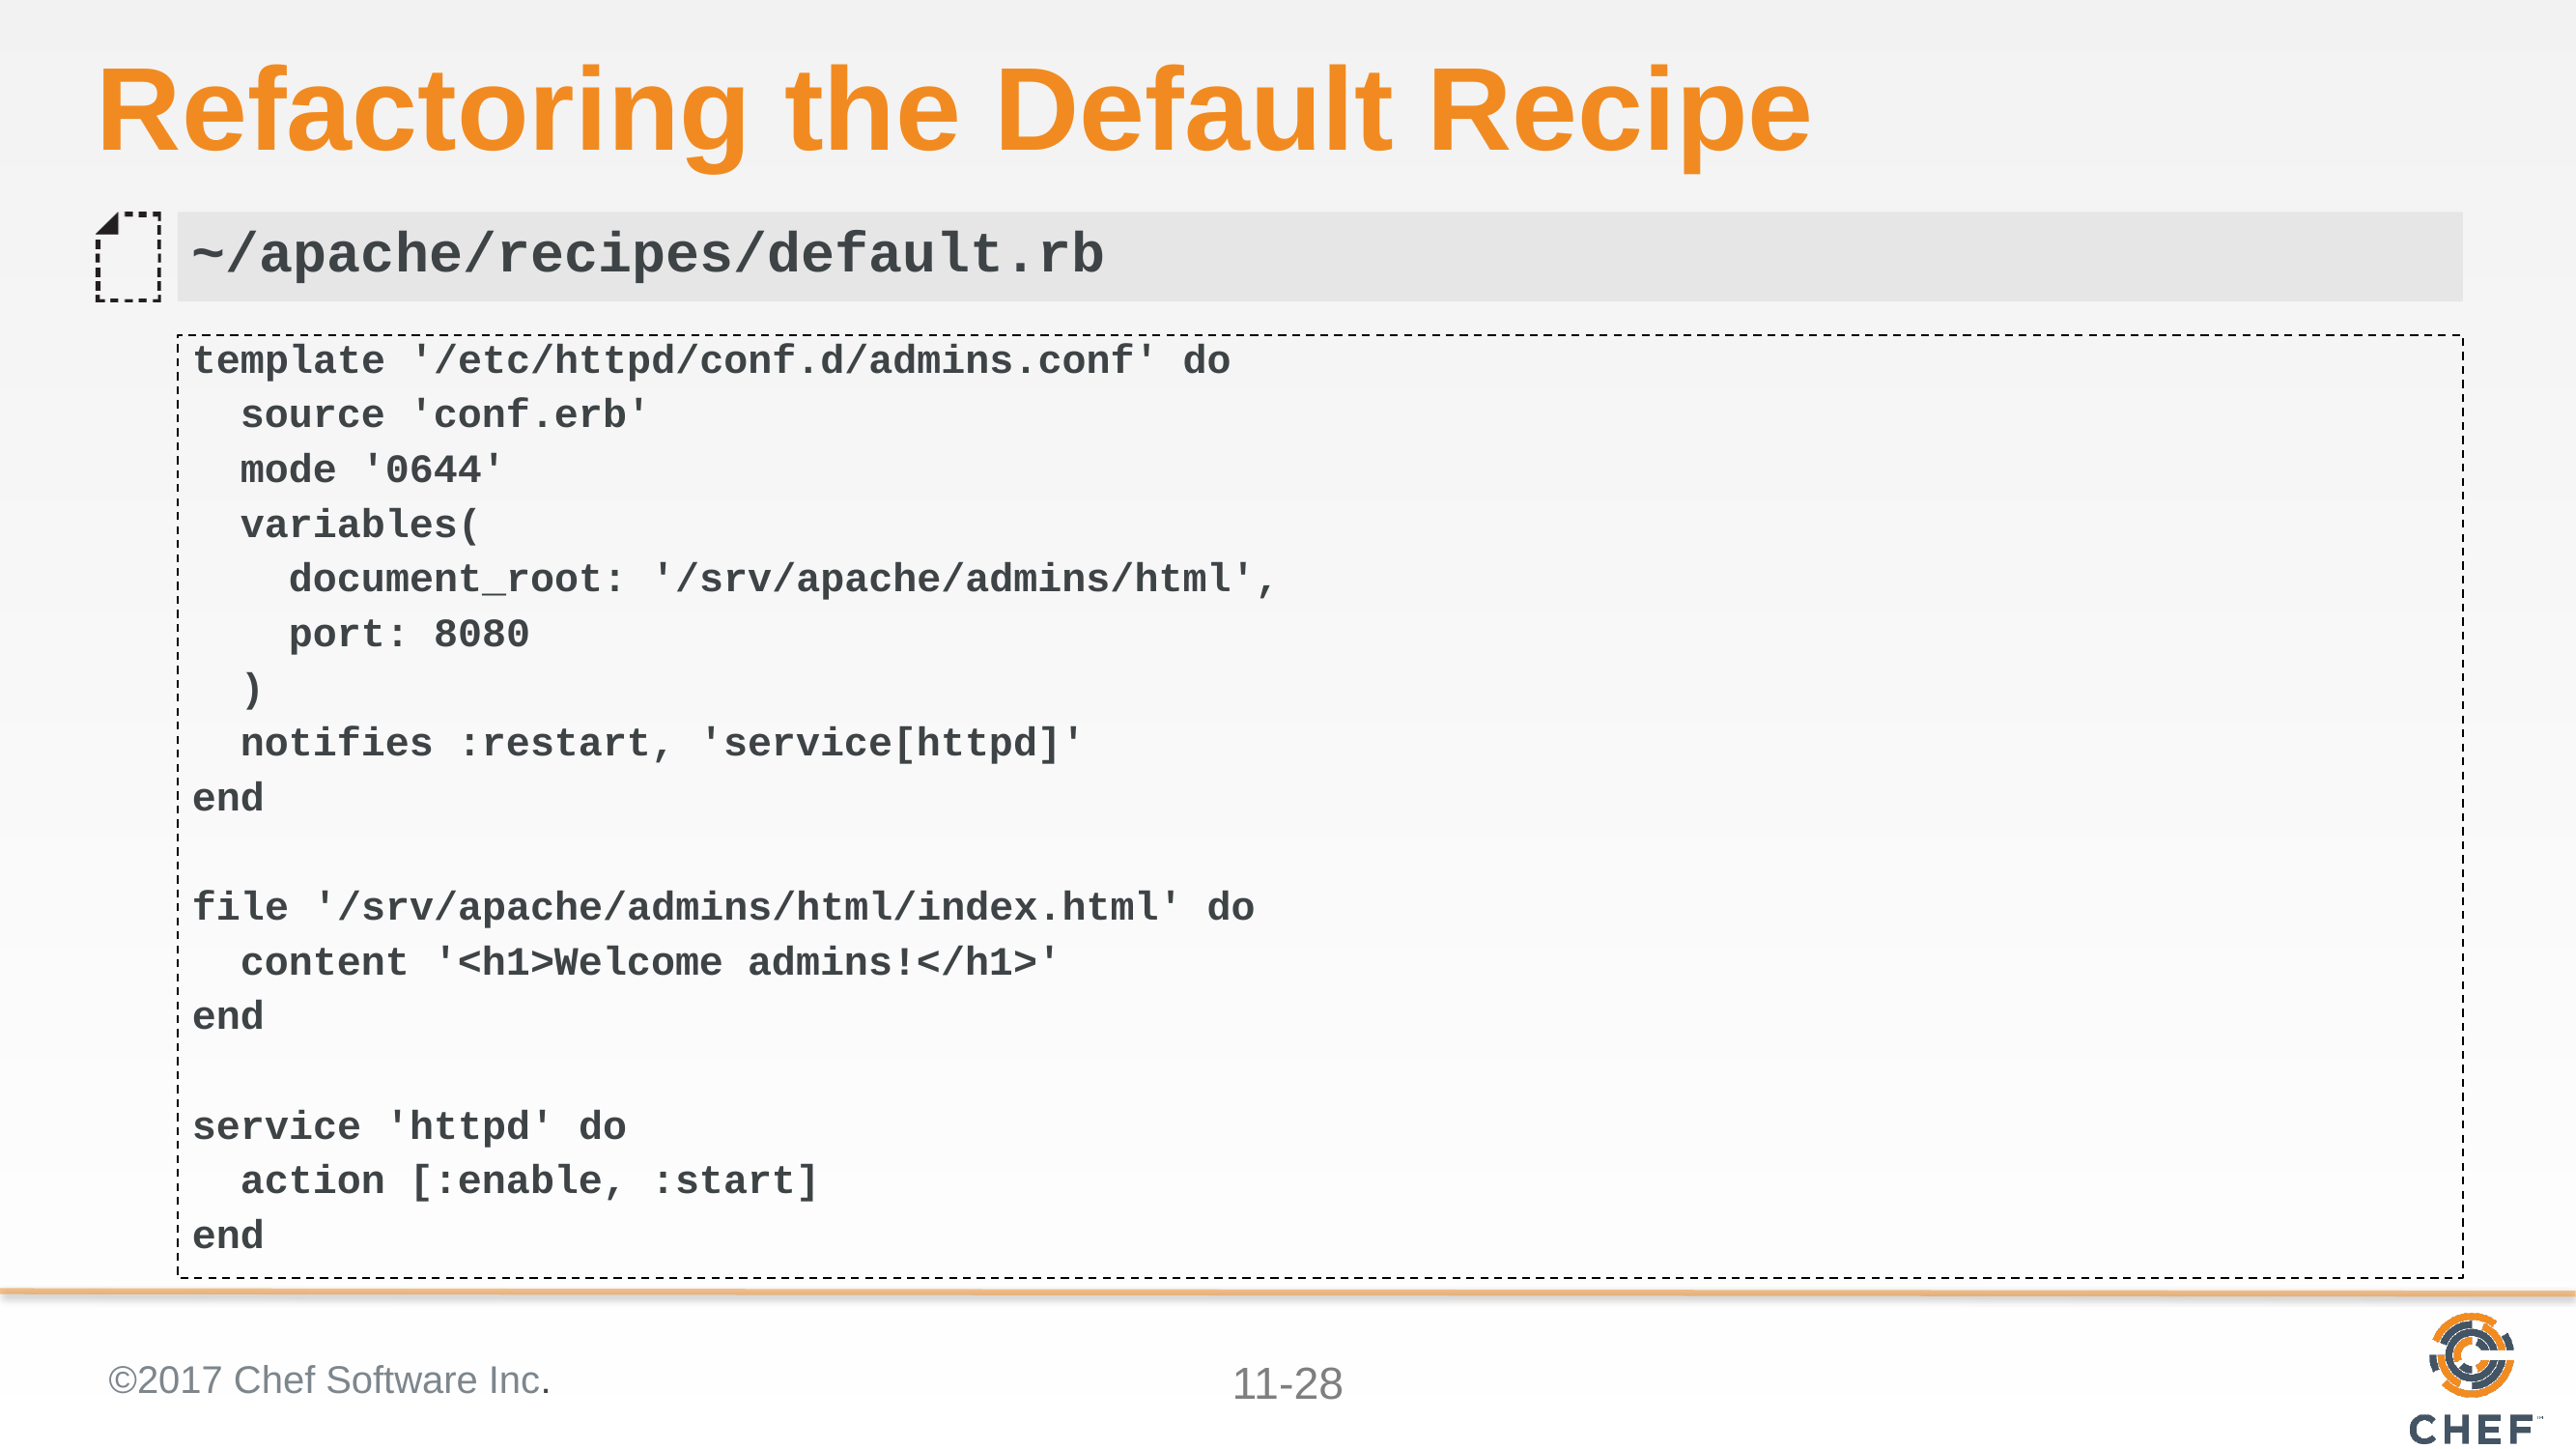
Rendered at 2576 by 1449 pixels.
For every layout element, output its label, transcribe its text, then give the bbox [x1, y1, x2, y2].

list template '/etc/httpd/conf.d/admins.conf' do source 'conf.erb' mode '0644' variables( document_root: '/srv/apache/admins/html', port: 8080 ) notifies :restart, 'service[httpd]' end file '/srv/apache/admins/html/index.html' do content '<h1>Welcome admins!</h1>' end service 'httpd' do action [:enable, :start] end [177, 334, 2464, 1279]
picture [2399, 1297, 2551, 1449]
list ~/apache/recipes/default.rb [177, 212, 2463, 302]
title Refactoring the Default Recipe [96, 48, 2463, 180]
